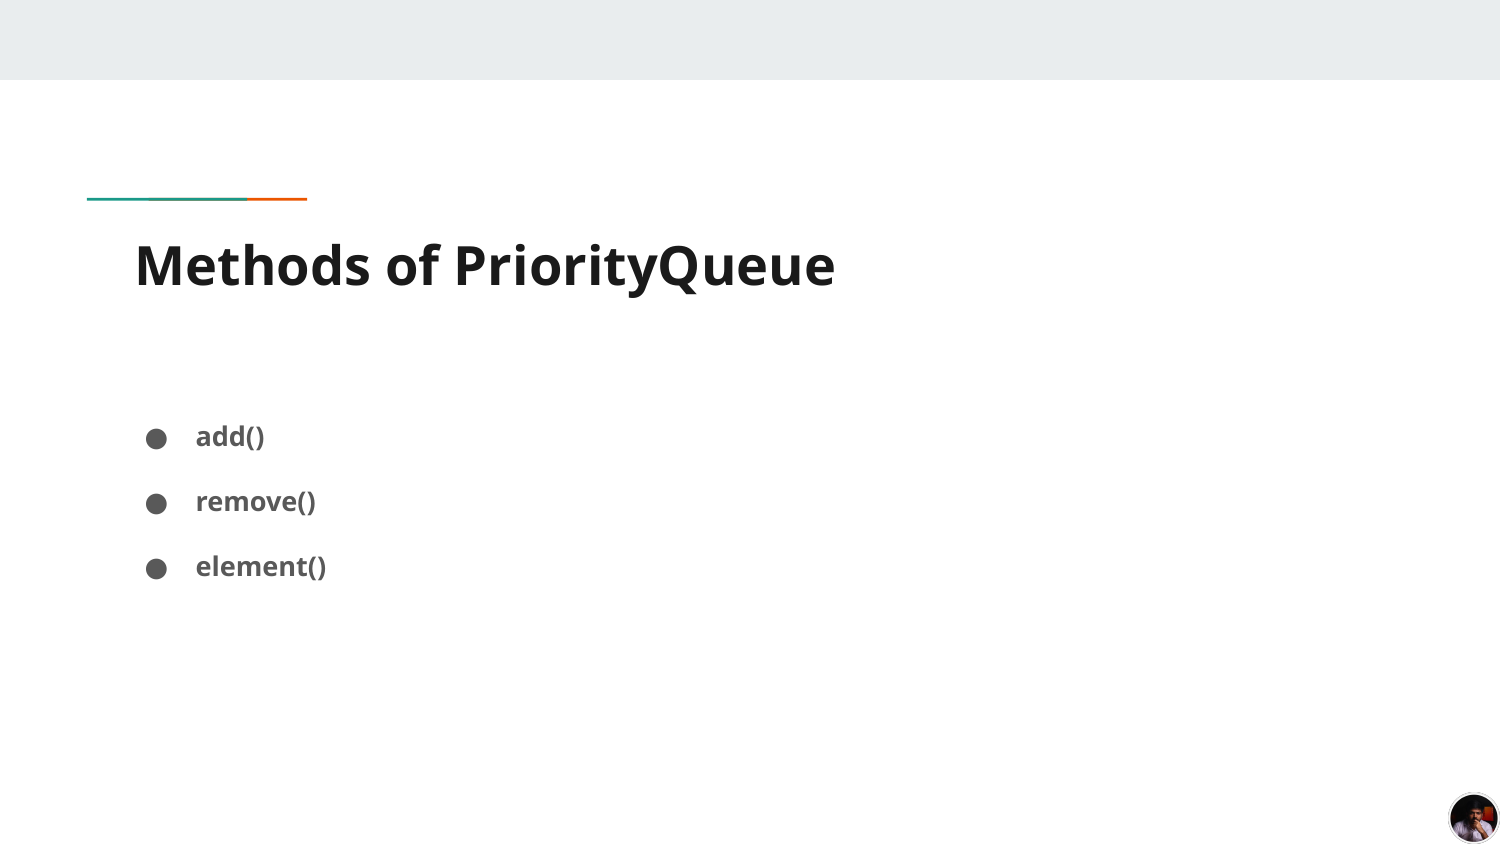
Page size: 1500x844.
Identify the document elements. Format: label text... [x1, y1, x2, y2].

text_box add() remove() element() [105, 371, 1395, 844]
title Methods of PriorityQueue [119, 216, 1381, 305]
picture [1448, 792, 1500, 844]
